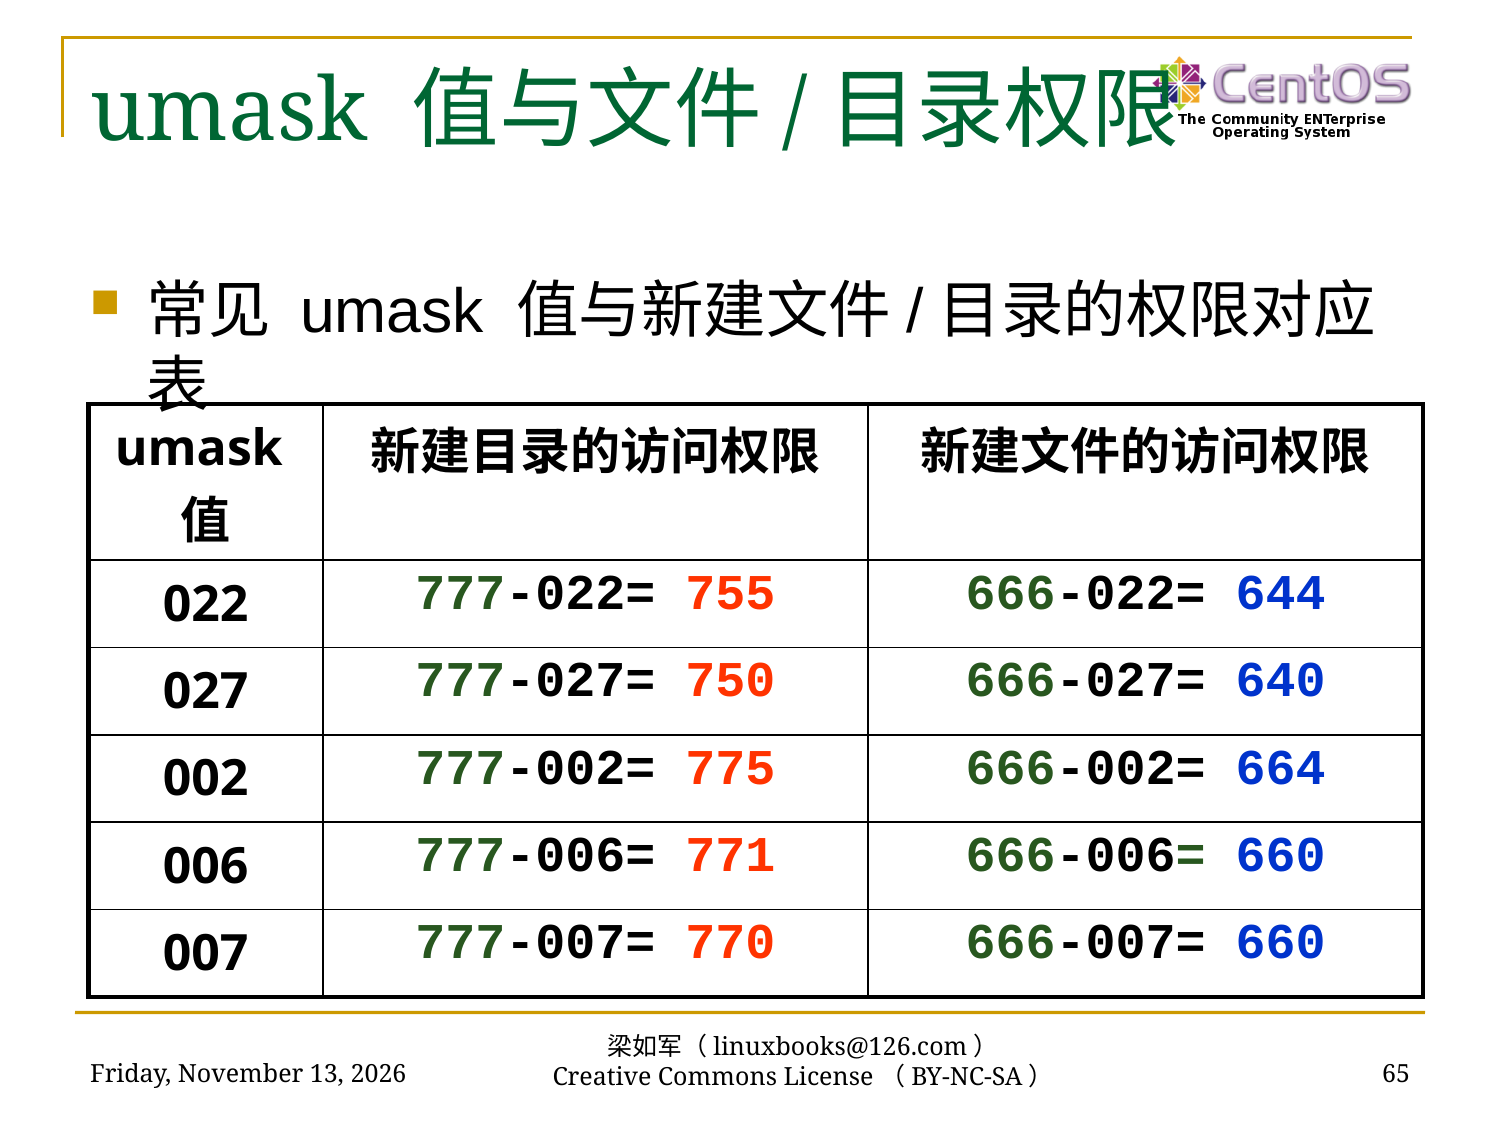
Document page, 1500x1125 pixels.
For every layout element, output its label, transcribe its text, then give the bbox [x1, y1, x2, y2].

footer 梁如军（linuxbooks@126.com） Creative Commons License（BY-NC-SA） [359, 1022, 1247, 1099]
table_cell 666-027= 640 [869, 648, 1421, 734]
list 常见 umask 值与新建文件/目录的权限对应表 [74, 262, 1426, 362]
table_header 新建文件的访问权限 [869, 406, 1421, 559]
table_cell 007 [91, 910, 322, 995]
table_cell 777-006= 771 [324, 823, 867, 909]
table_cell 666-007= 660 [869, 910, 1421, 995]
title umask 值与文件/目录权限 [74, 45, 1426, 233]
table_cell 006 [91, 823, 322, 909]
table_header umask值 [91, 406, 322, 559]
table_cell 666-002= 664 [869, 736, 1421, 821]
table_cell 777-007= 770 [324, 910, 867, 995]
table_cell 027 [91, 648, 322, 734]
table_cell 002 [91, 736, 322, 821]
table_cell 777-022= 755 [324, 561, 867, 647]
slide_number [74, 1023, 426, 1100]
table_cell 777-002= 775 [324, 736, 867, 821]
table_cell 777-027= 750 [324, 648, 867, 734]
table_cell 666-022= 644 [869, 561, 1421, 647]
table_header 新建目录的访问权限 [324, 406, 867, 559]
table_cell 022 [91, 561, 322, 647]
slide_number 65 [1074, 1023, 1426, 1100]
table_cell 666-006= 660 [869, 823, 1421, 909]
